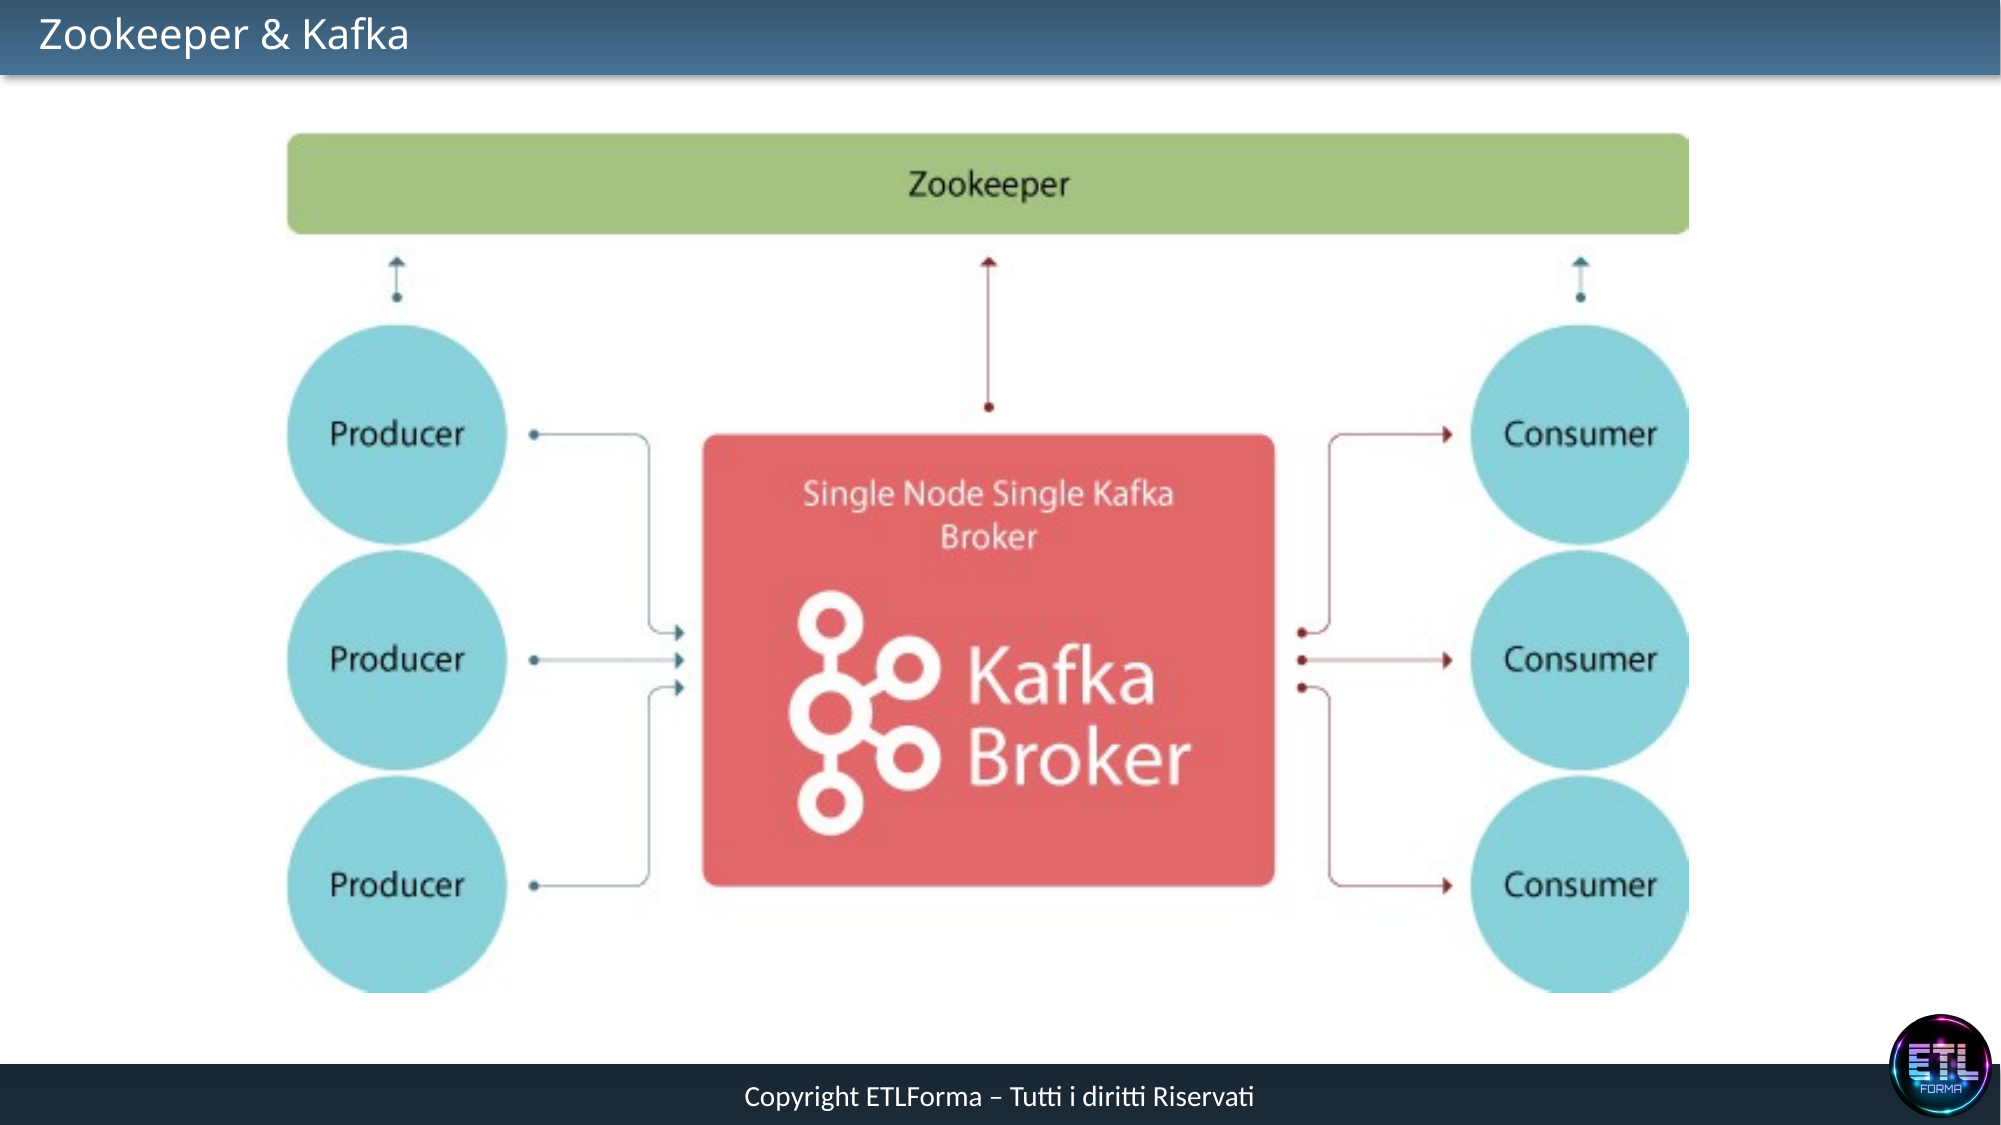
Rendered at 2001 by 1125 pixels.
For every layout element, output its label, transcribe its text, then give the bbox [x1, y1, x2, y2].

title Zookeeper & Kafka [24, 10, 1984, 63]
picture [1889, 1014, 1992, 1118]
text_box [17, 104, 1892, 1042]
picture [286, 132, 1689, 993]
